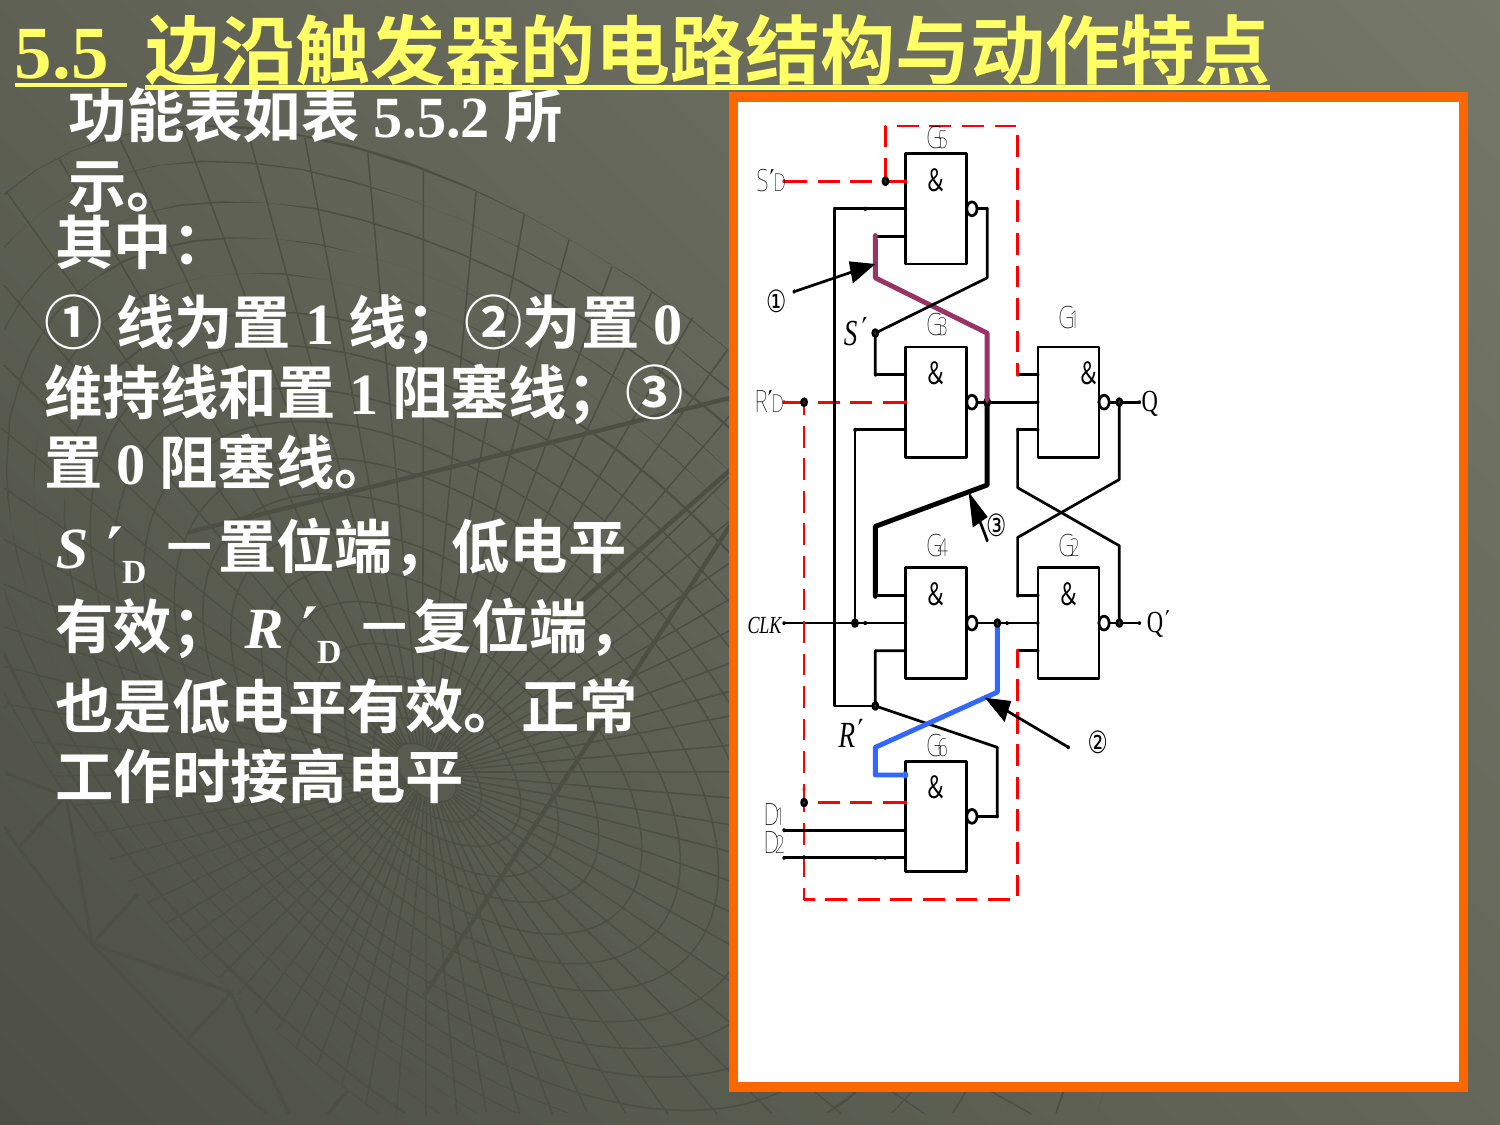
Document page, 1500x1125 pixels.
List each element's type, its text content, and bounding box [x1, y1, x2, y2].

text_box 5.5 边沿触发器的电路结构与动作特点 [0, 0, 1365, 99]
text_box S D－置位端，低电平有效；R D－复位端，也是低电平有效。正常工作时接高电平 [41, 503, 691, 818]
text_box ①线为置1线；②为置0维持线和置1阻塞线；③置0阻塞线。 [29, 278, 703, 504]
title 功能表如表5.5.2所示。 [53, 113, 692, 185]
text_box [737, 101, 1460, 1083]
text_box 其中： [41, 184, 467, 278]
